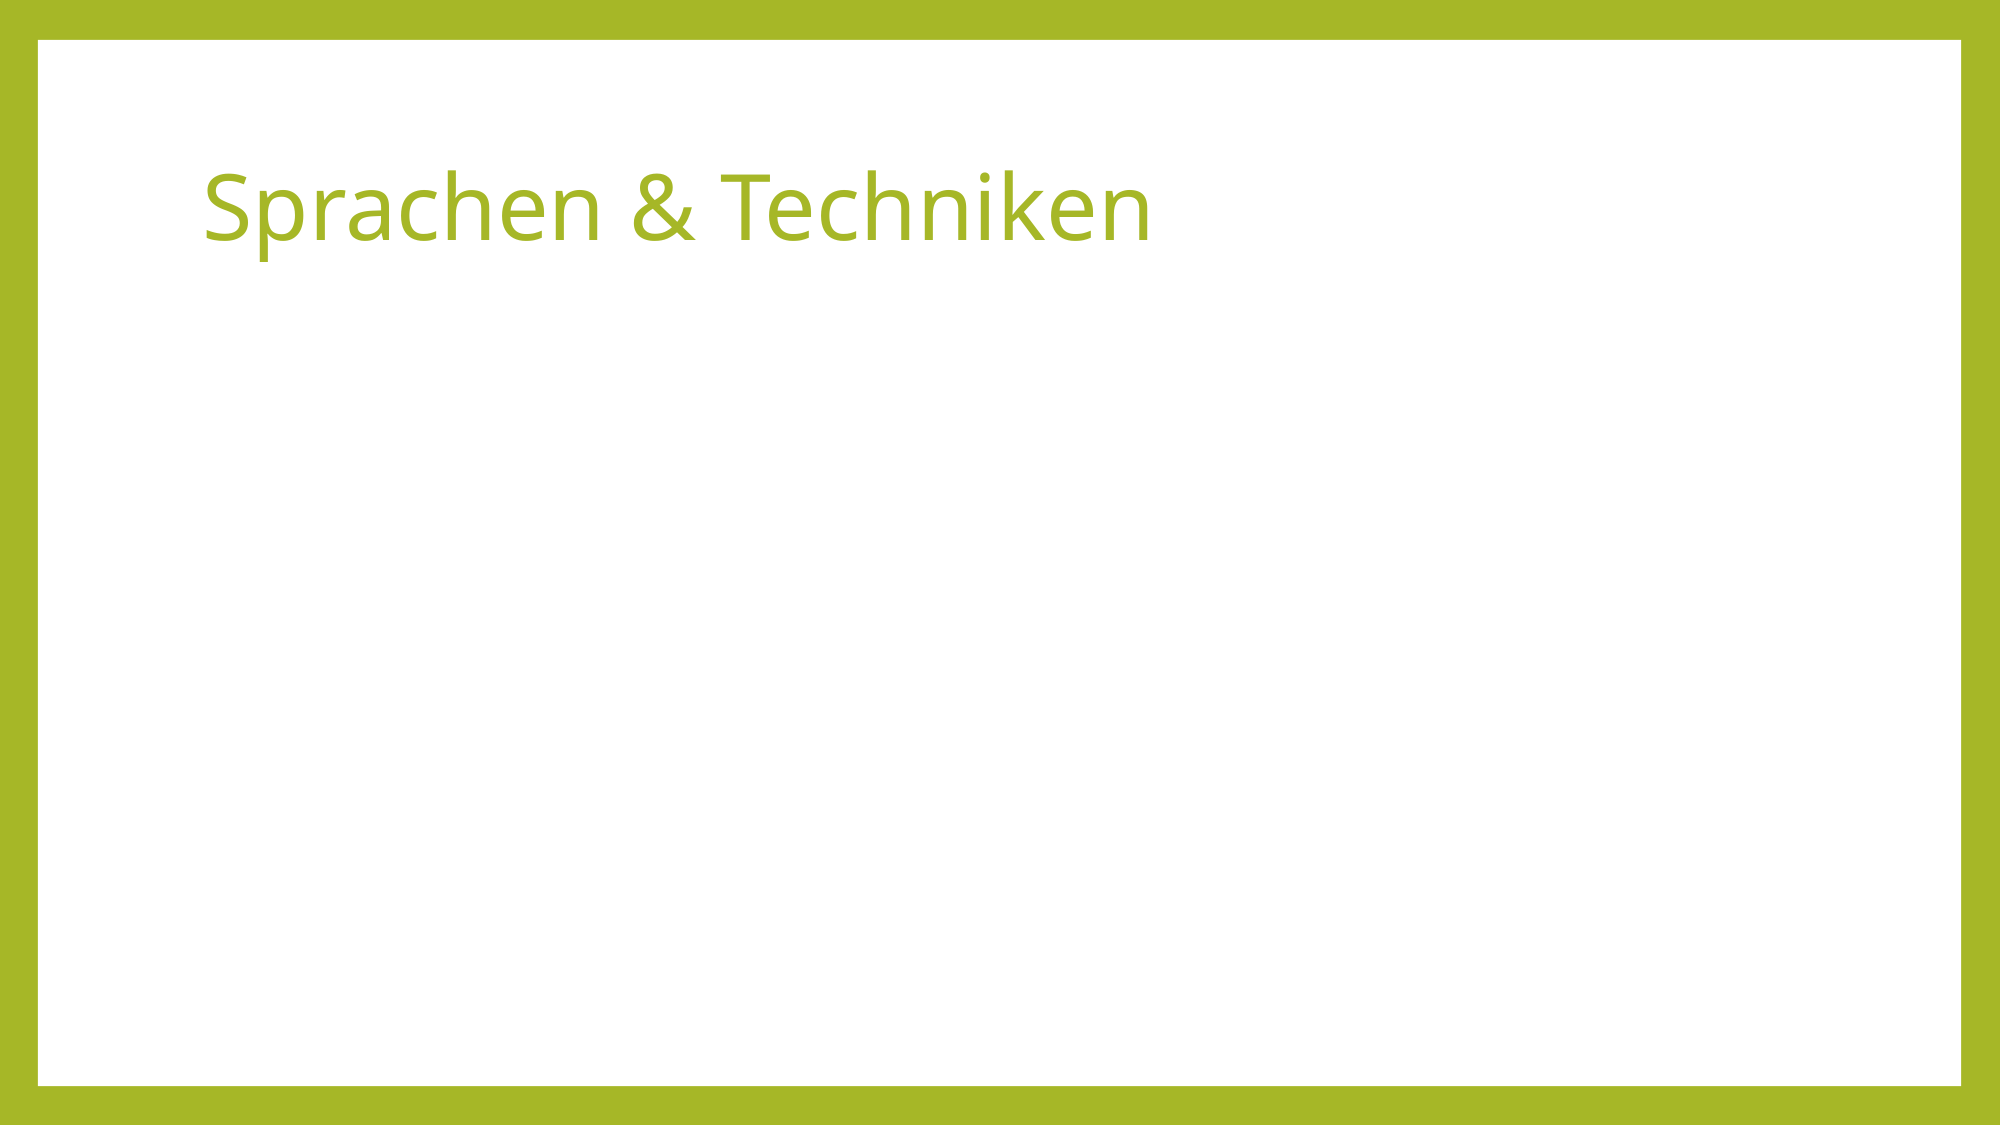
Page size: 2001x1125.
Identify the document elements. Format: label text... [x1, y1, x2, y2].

title Sprachen & Techniken [187, 99, 1808, 323]
